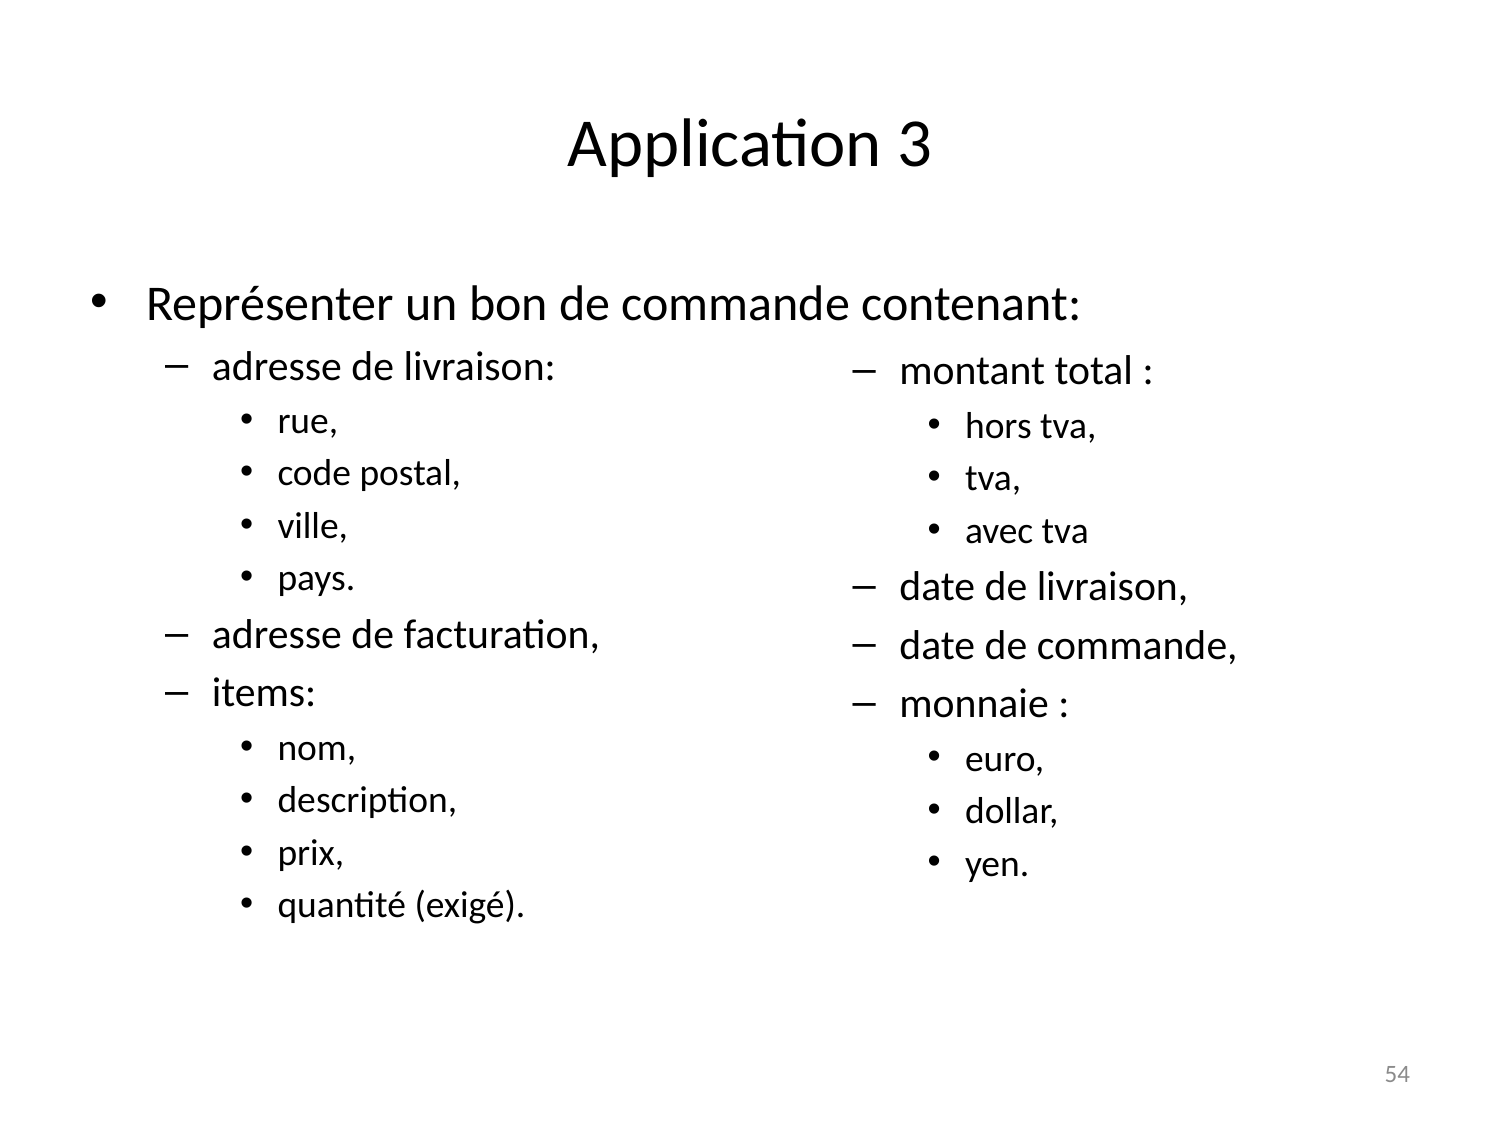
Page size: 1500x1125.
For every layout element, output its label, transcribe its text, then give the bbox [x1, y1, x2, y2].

list Représenter un bon de commande contenant: adresse de livraison: rue, code postal, ville, pays. adresse de facturation, items: nom, description, prix, quantité (exigé). [75, 262, 1196, 1005]
title Application 3 [75, 45, 1425, 233]
slide_number 54 [1074, 1042, 1425, 1103]
list montant total : hors tva, tva, avec tva date de livraison, date de commande, monnaie : euro, dollar, yen. [762, 335, 1425, 1079]
